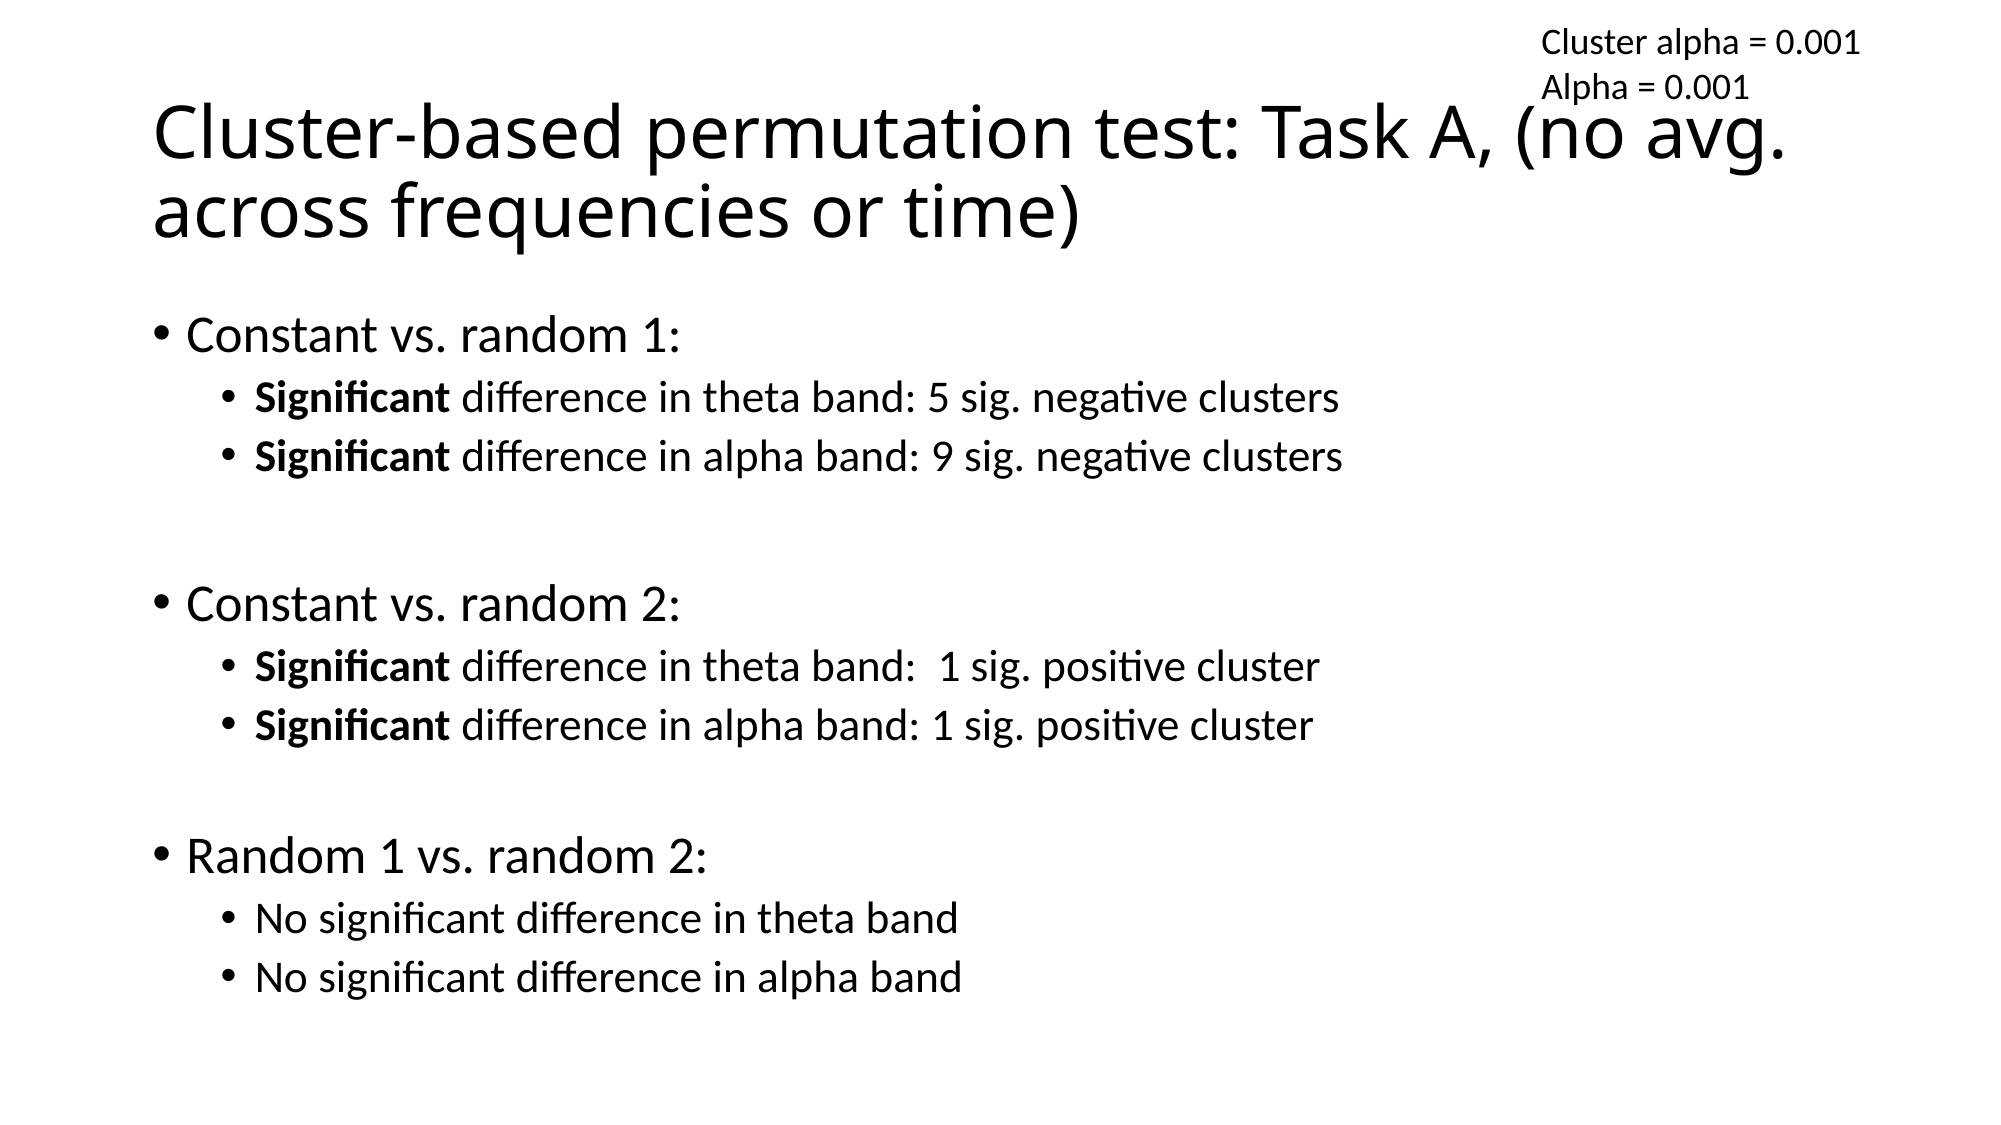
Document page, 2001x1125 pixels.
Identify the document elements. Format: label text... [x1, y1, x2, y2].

list Constant vs. random 1: Significant difference in theta band: 5 sig. negative clusters Significant difference in alpha band: 9 sig. negative clusters Constant vs. random 2: Significant difference in theta band: 1 sig. positive cluster Significant difference in alpha band: 1 sig. positive cluster Random 1 vs. random 2: No significant difference in theta band No significant difference in alpha band [137, 299, 1863, 1014]
text_box Cluster alpha = 0.001 Alpha = 0.001 [1526, 9, 1959, 115]
title Cluster-based permutation test: Task A, (no avg. across frequencies or time) [137, 65, 1863, 283]
